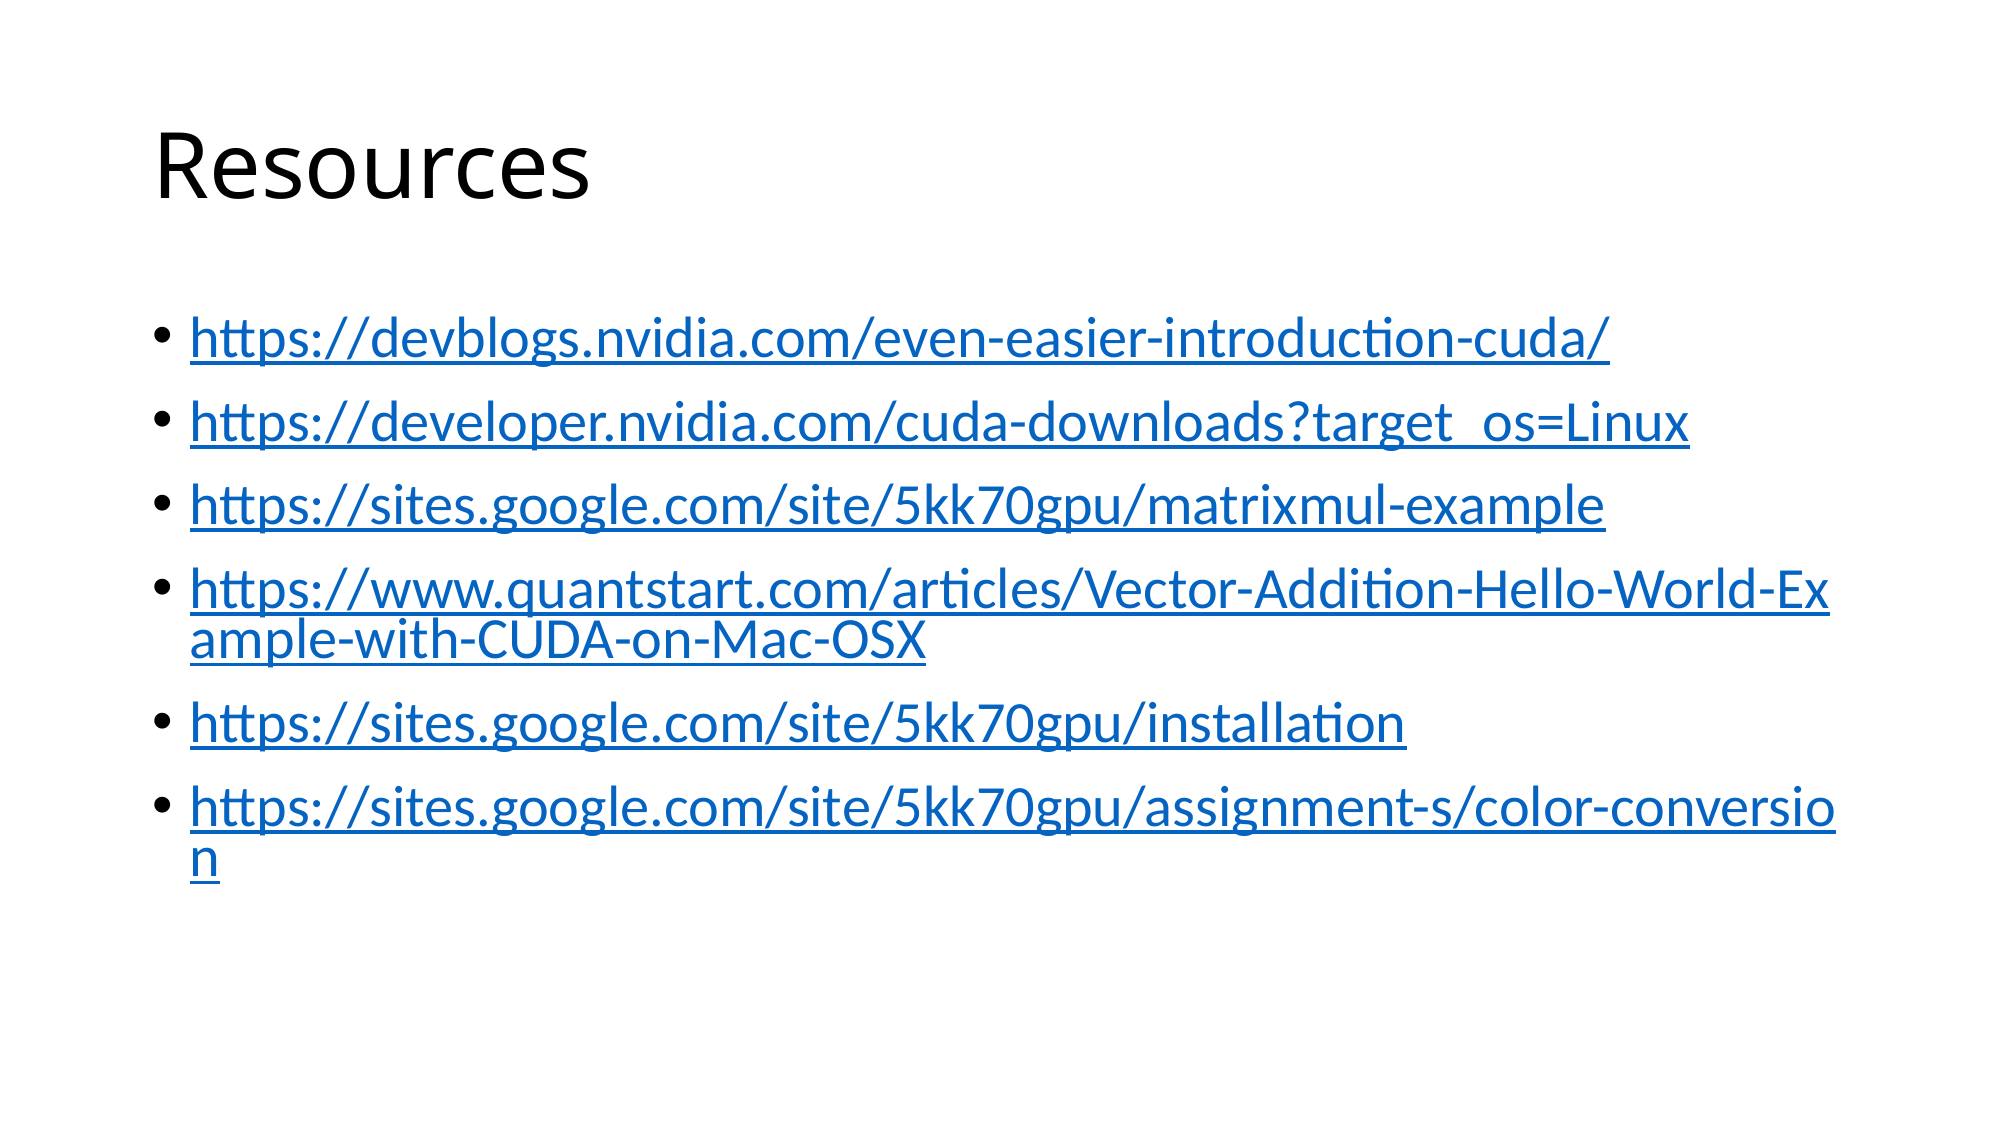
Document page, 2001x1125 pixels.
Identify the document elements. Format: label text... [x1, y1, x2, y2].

list https://devblogs.nvidia.com/even-easier-introduction-cuda/ https://developer.nvidia.com/cuda-downloads?target_os=Linux https://sites.google.com/site/5kk70gpu/matrixmul-example https://www.quantstart.com/articles/Vector-Addition-Hello-World-Example-with-CUDA-on-Mac-OSX https://sites.google.com/site/5kk70gpu/installation https://sites.google.com/site/5kk70gpu/assignment-s/color-conversion [137, 299, 1863, 1014]
title Resources [137, 59, 1863, 278]
